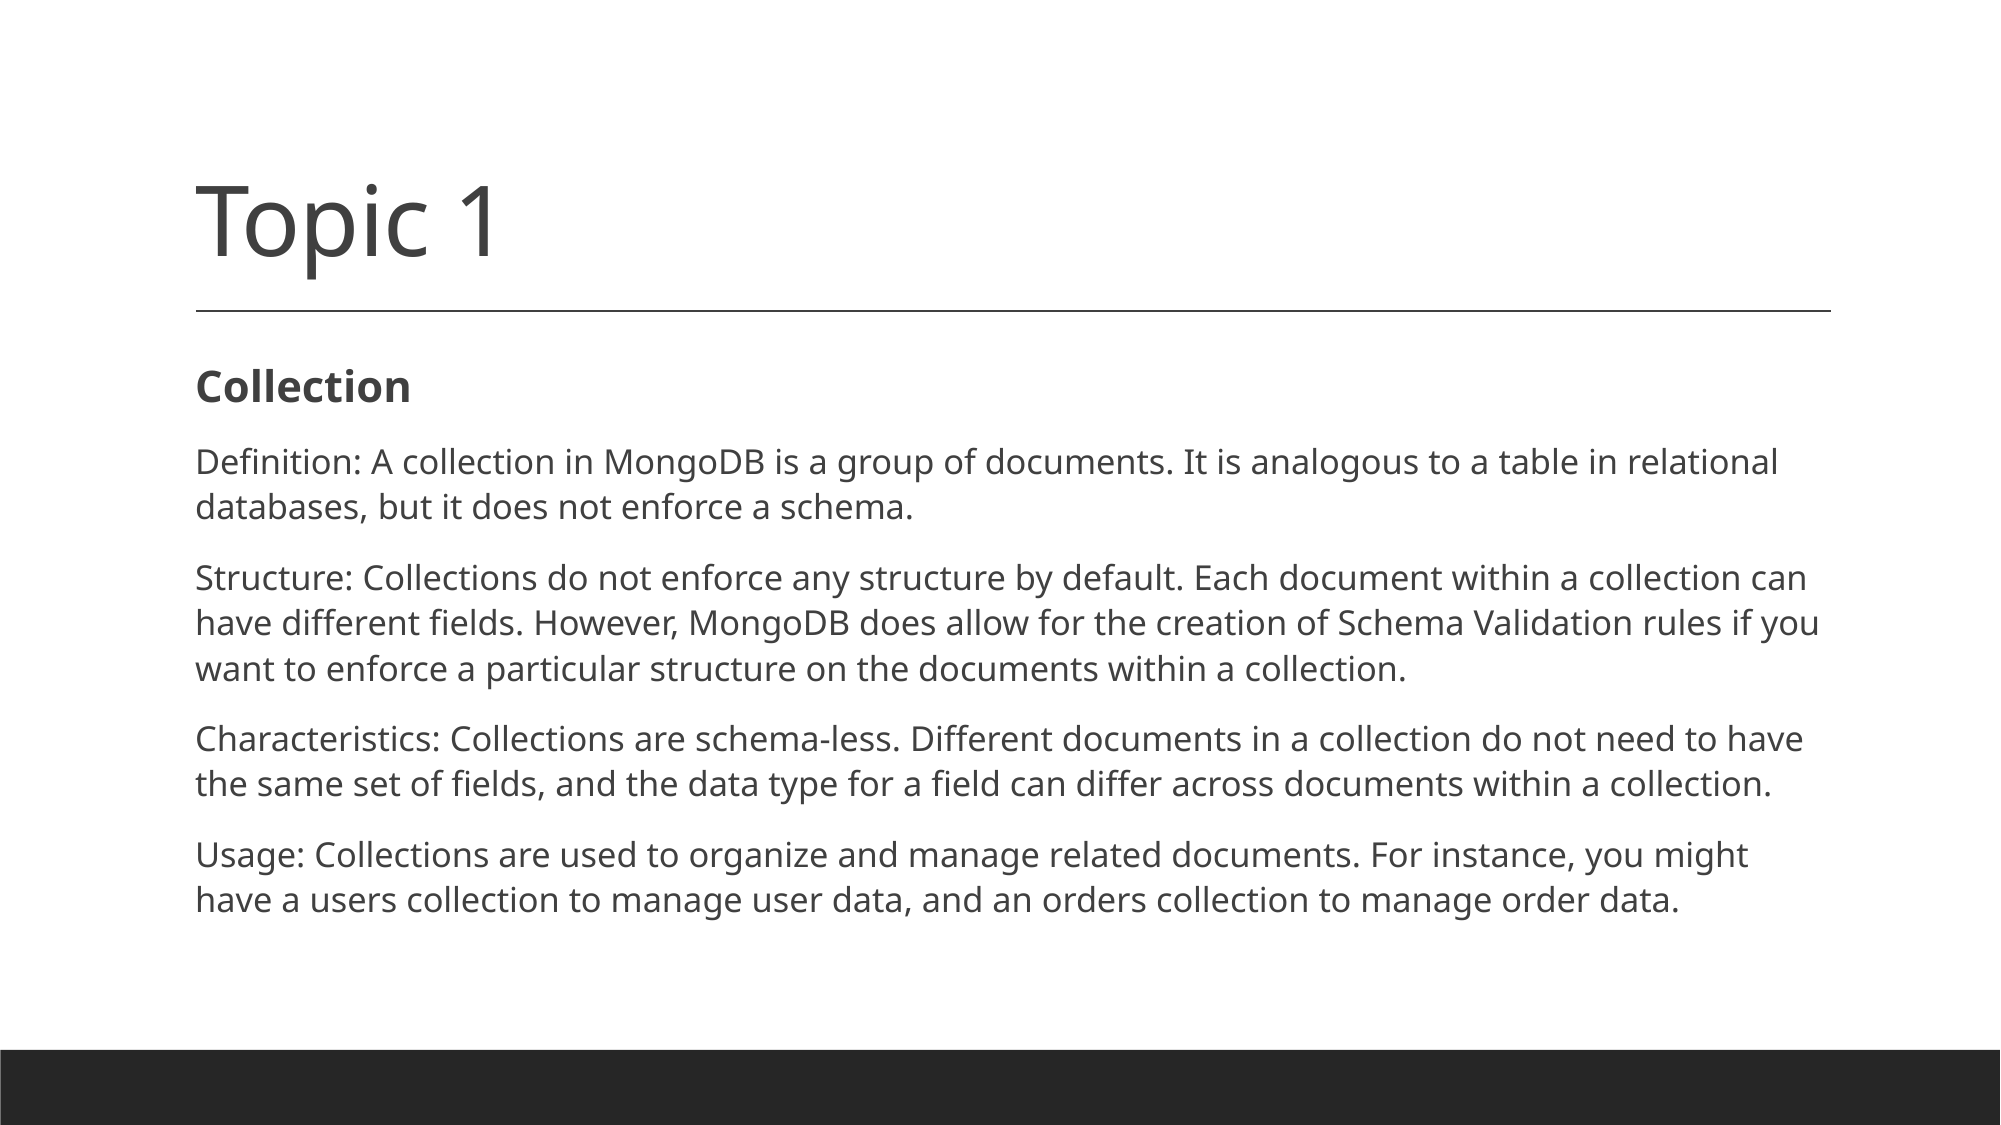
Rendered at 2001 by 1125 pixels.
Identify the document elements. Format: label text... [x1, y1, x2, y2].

list Collection Definition: A collection in MongoDB is a group of documents. It is analogous to a table in relational databases, but it does not enforce a schema. Structure: Collections do not enforce any structure by default. Each document within a collection can have different fields. However, MongoDB does allow for the creation of Schema Validation rules if you want to enforce a particular structure on the documents within a collection. Characteristics: Collections are schema-less. Different documents in a collection do not need to have the same set of fields, and the data type for a field can differ across documents within a collection. Usage: Collections are used to organize and manage related documents. For instance, you might have a users collection to manage user data, and an orders collection to manage order data. [180, 345, 1830, 963]
title Topic 1 [180, 47, 1830, 285]
